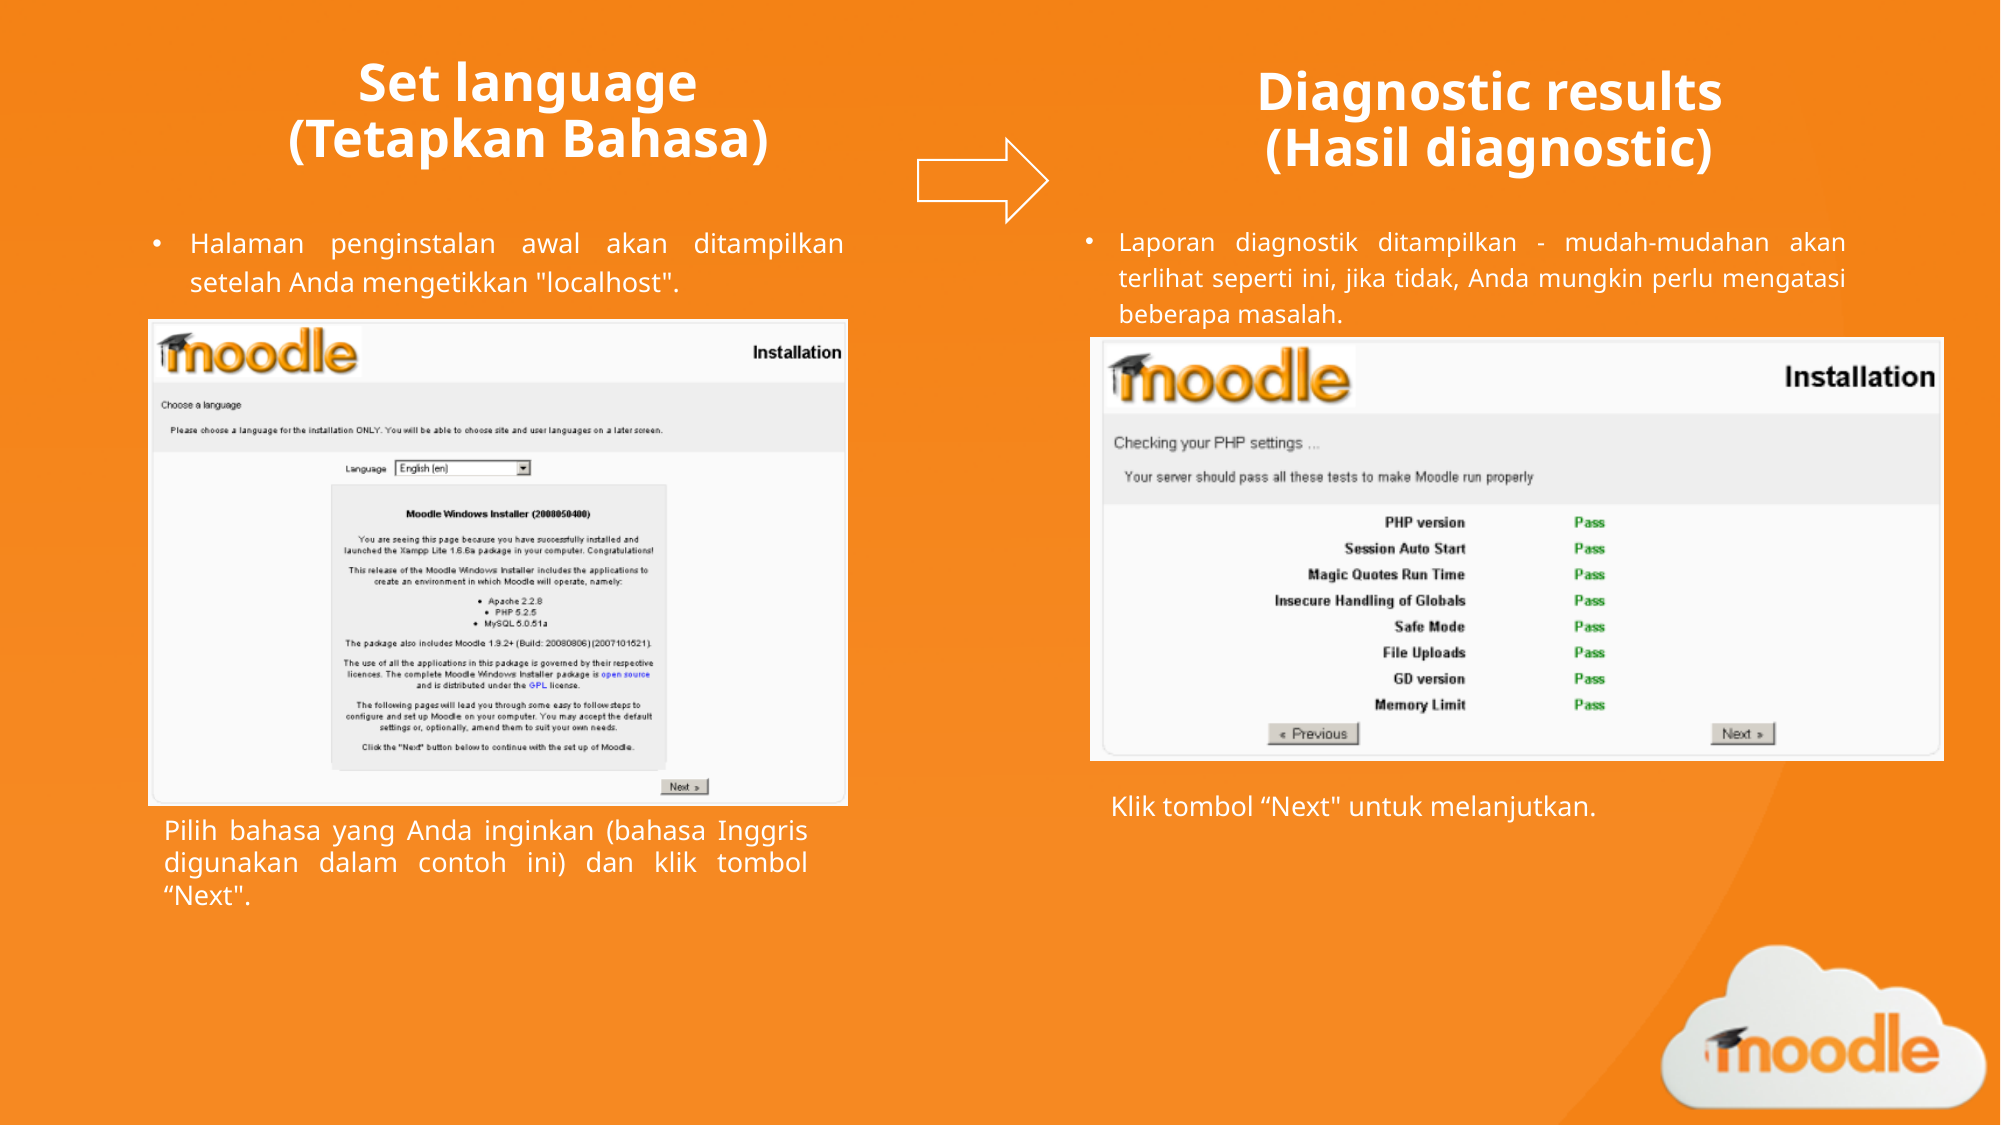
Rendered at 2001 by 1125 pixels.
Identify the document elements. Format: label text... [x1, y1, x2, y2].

list Halaman penginstalan awal akan ditampilkan setelah Anda mengetikkan "localhost". [137, 213, 860, 320]
text_box Laporan diagnostik ditampilkan - mudah-mudahan akan terlihat seperti ini, jika tidak, Anda mungkin perlu mengatasi beberapa masalah. [1069, 213, 1863, 340]
text_box Klik tombol “Next" untuk melanjutkan. [1095, 781, 1681, 829]
title Set language (Tetapkan Bahasa) [236, 59, 821, 166]
picture [0, 0, 2001, 1125]
text_box [917, 136, 1050, 225]
text_box Pilih bahasa yang Anda inginkan (bahasa Inggris digunakan dalam contoh ini) dan klik tombol “Next". [148, 806, 823, 919]
text_box Diagnostic results (Hasil diagnostic) [1215, 40, 1764, 203]
